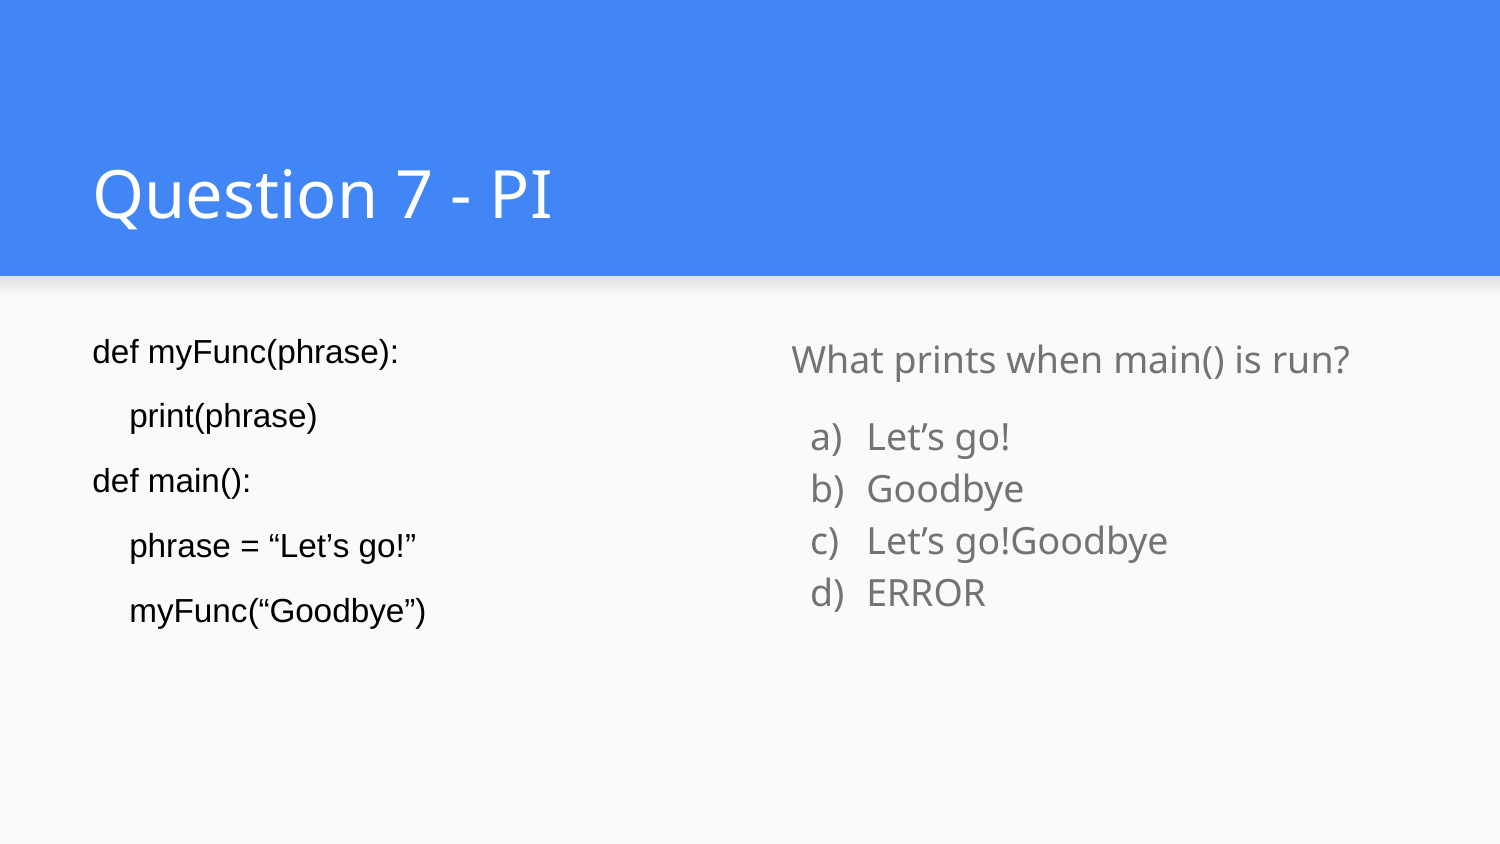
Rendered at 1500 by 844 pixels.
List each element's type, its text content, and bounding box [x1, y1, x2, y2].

list def myFunc(phrase): print(phrase) def main(): phrase = “Let’s go!” myFunc(“Goodbye”) [77, 314, 750, 762]
list What prints when main() is run? Let’s go! Goodbye Let’s go!Goodbye ERROR [776, 314, 1449, 762]
title Question 7 - PI [77, 121, 1427, 248]
